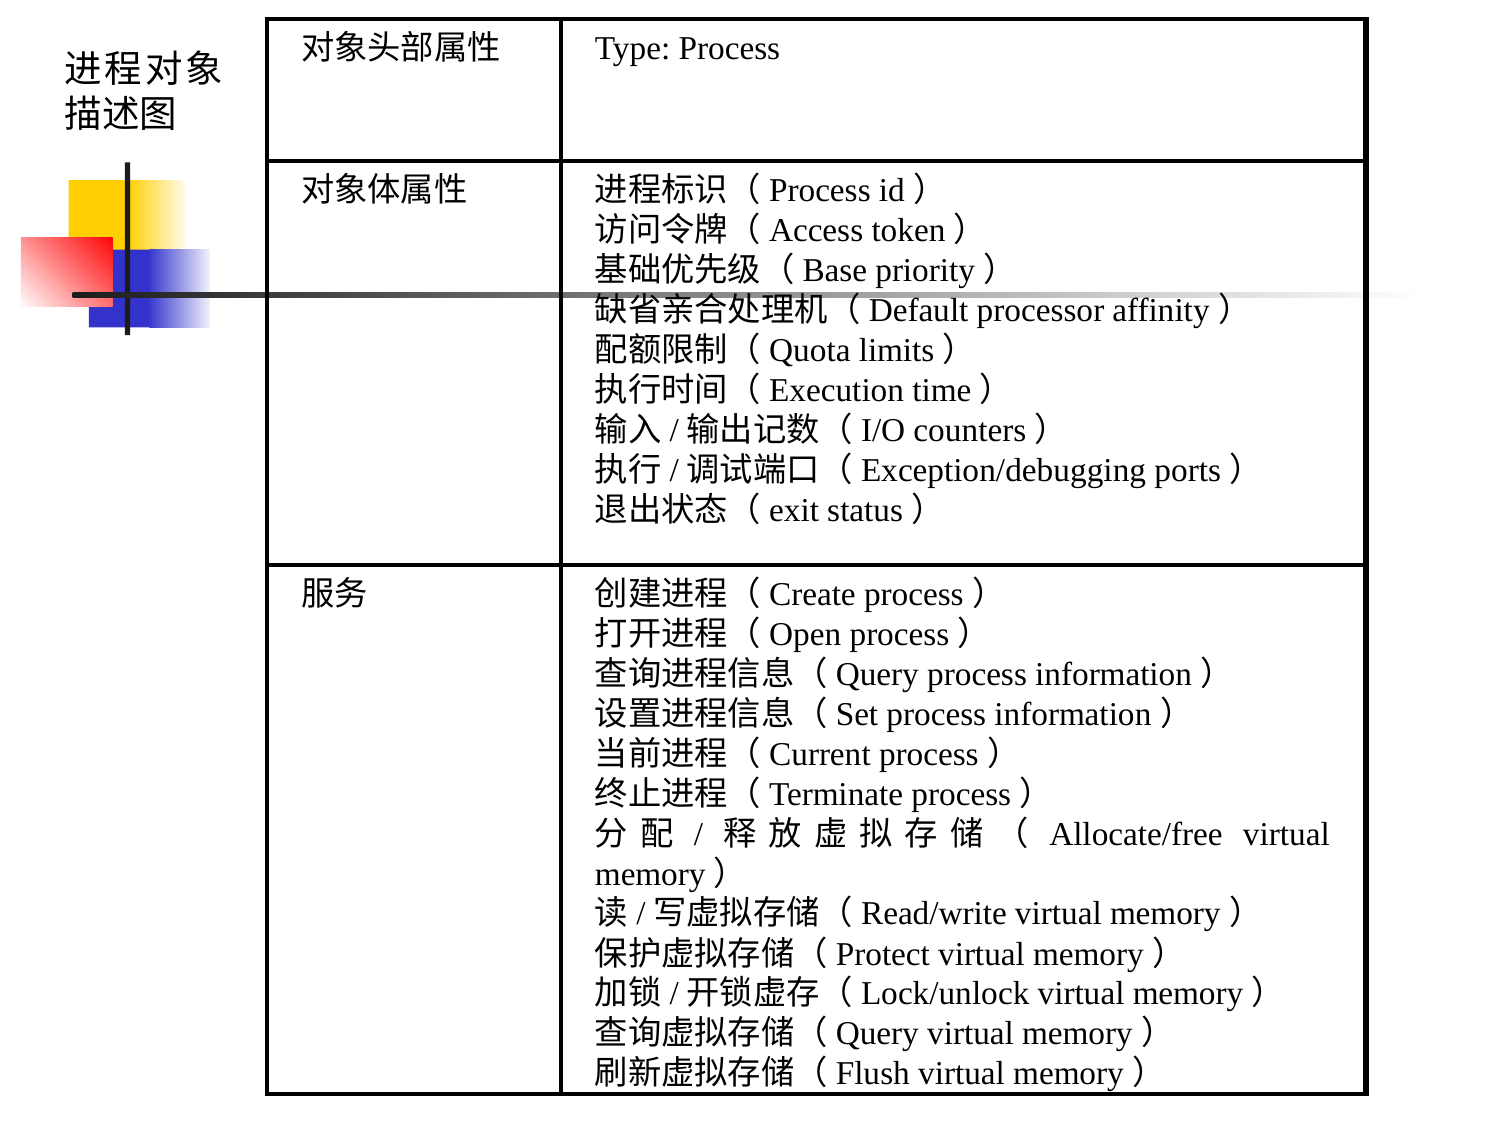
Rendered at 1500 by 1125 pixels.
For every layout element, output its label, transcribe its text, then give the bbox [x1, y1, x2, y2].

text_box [267, 18, 1368, 1094]
text_box 进程对象描述图 [50, 37, 238, 138]
